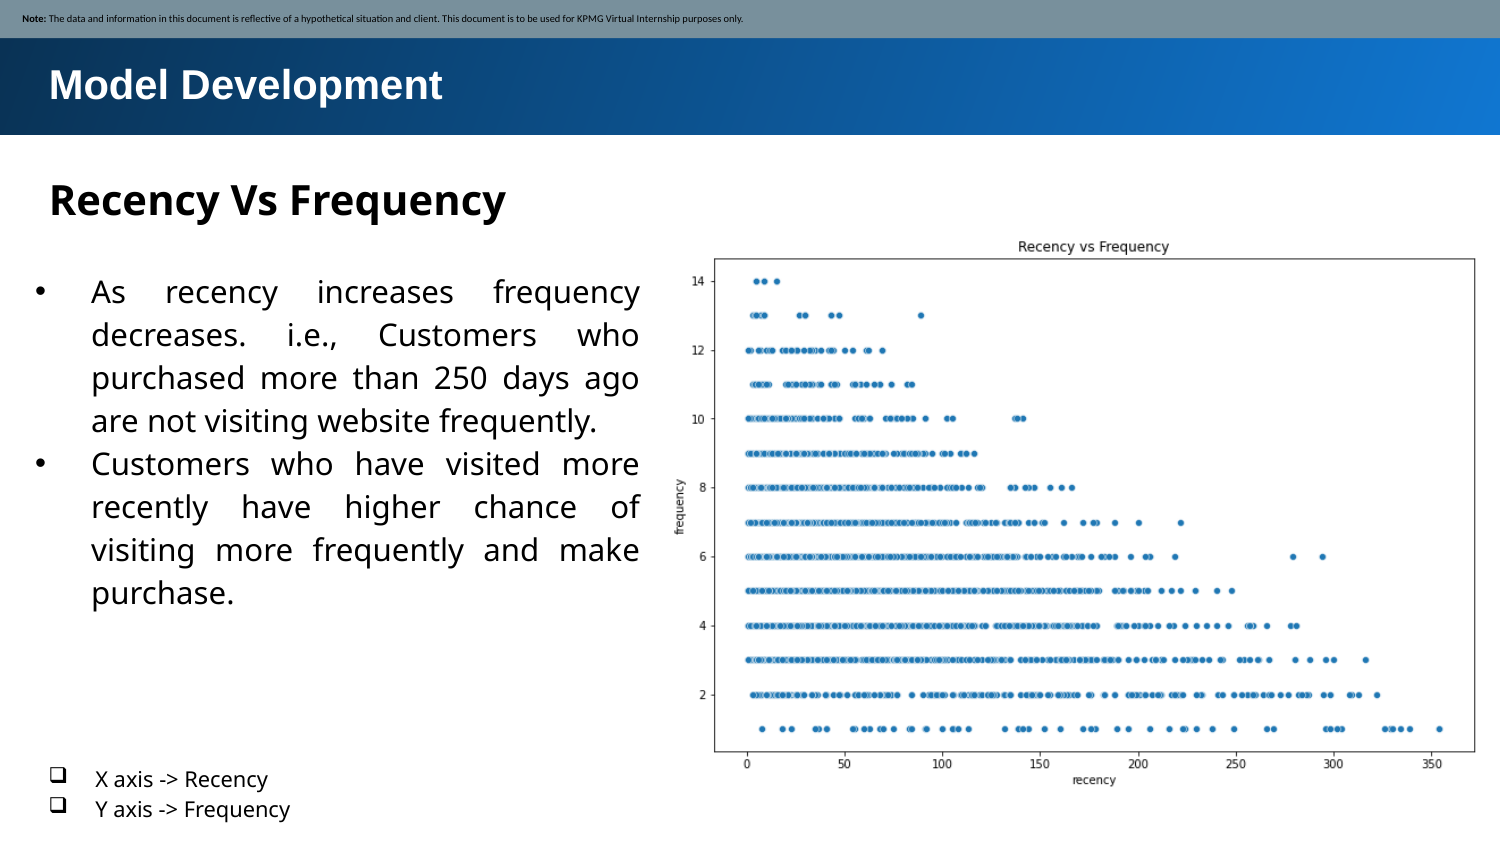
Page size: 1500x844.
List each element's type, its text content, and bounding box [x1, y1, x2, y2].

text_box As recency increases frequency decreases. i.e., Customers who purchased more than 250 days ago are not visiting website frequently. Customers who have visited more recently have higher chance of visiting more frequently and make purchase. [19, 251, 656, 626]
text_box Recency Vs Frequency [33, 150, 1439, 239]
text_box Note: The data and information in this document is reflective of a hypothetical situation and client. This document is to be used for KPMG Virtual Internship purposes only. [0, 0, 1500, 39]
text_box X axis -> Recency Y axis -> Frequency [33, 746, 703, 837]
text_box Model Development [33, 43, 1439, 124]
picture [671, 238, 1481, 792]
text_box [0, 39, 1500, 135]
